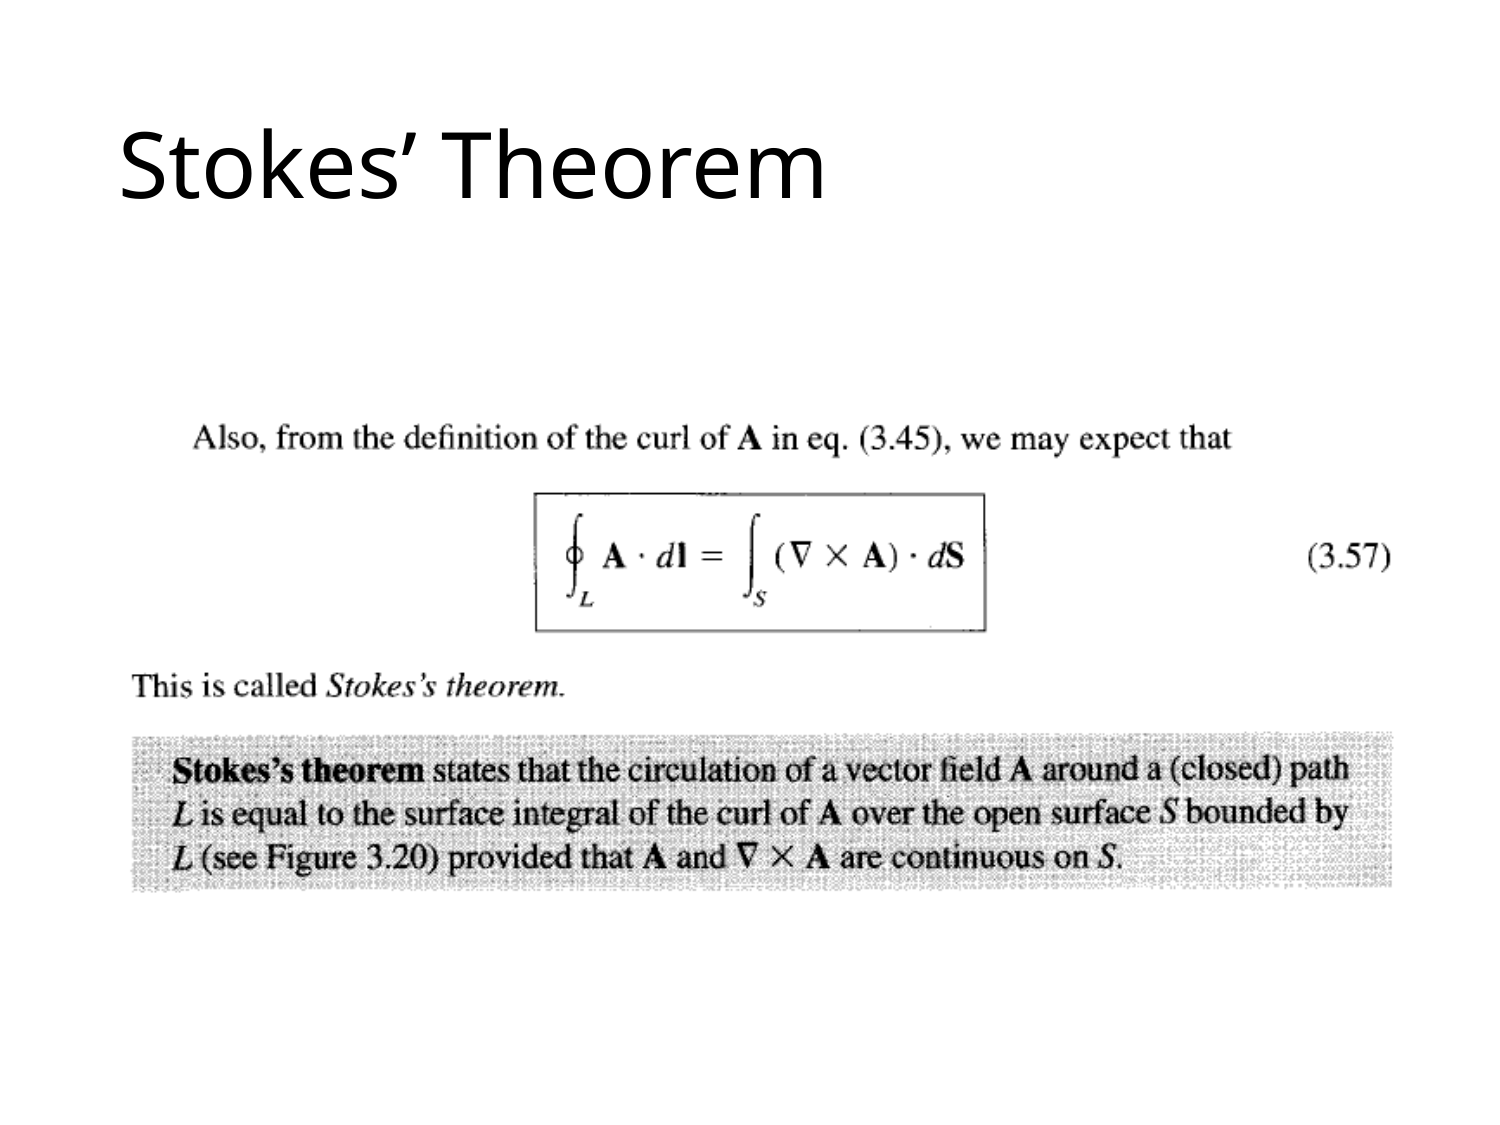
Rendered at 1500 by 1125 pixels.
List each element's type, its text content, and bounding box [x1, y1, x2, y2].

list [102, 409, 1398, 903]
title Stokes’ Theorem [103, 59, 1397, 278]
